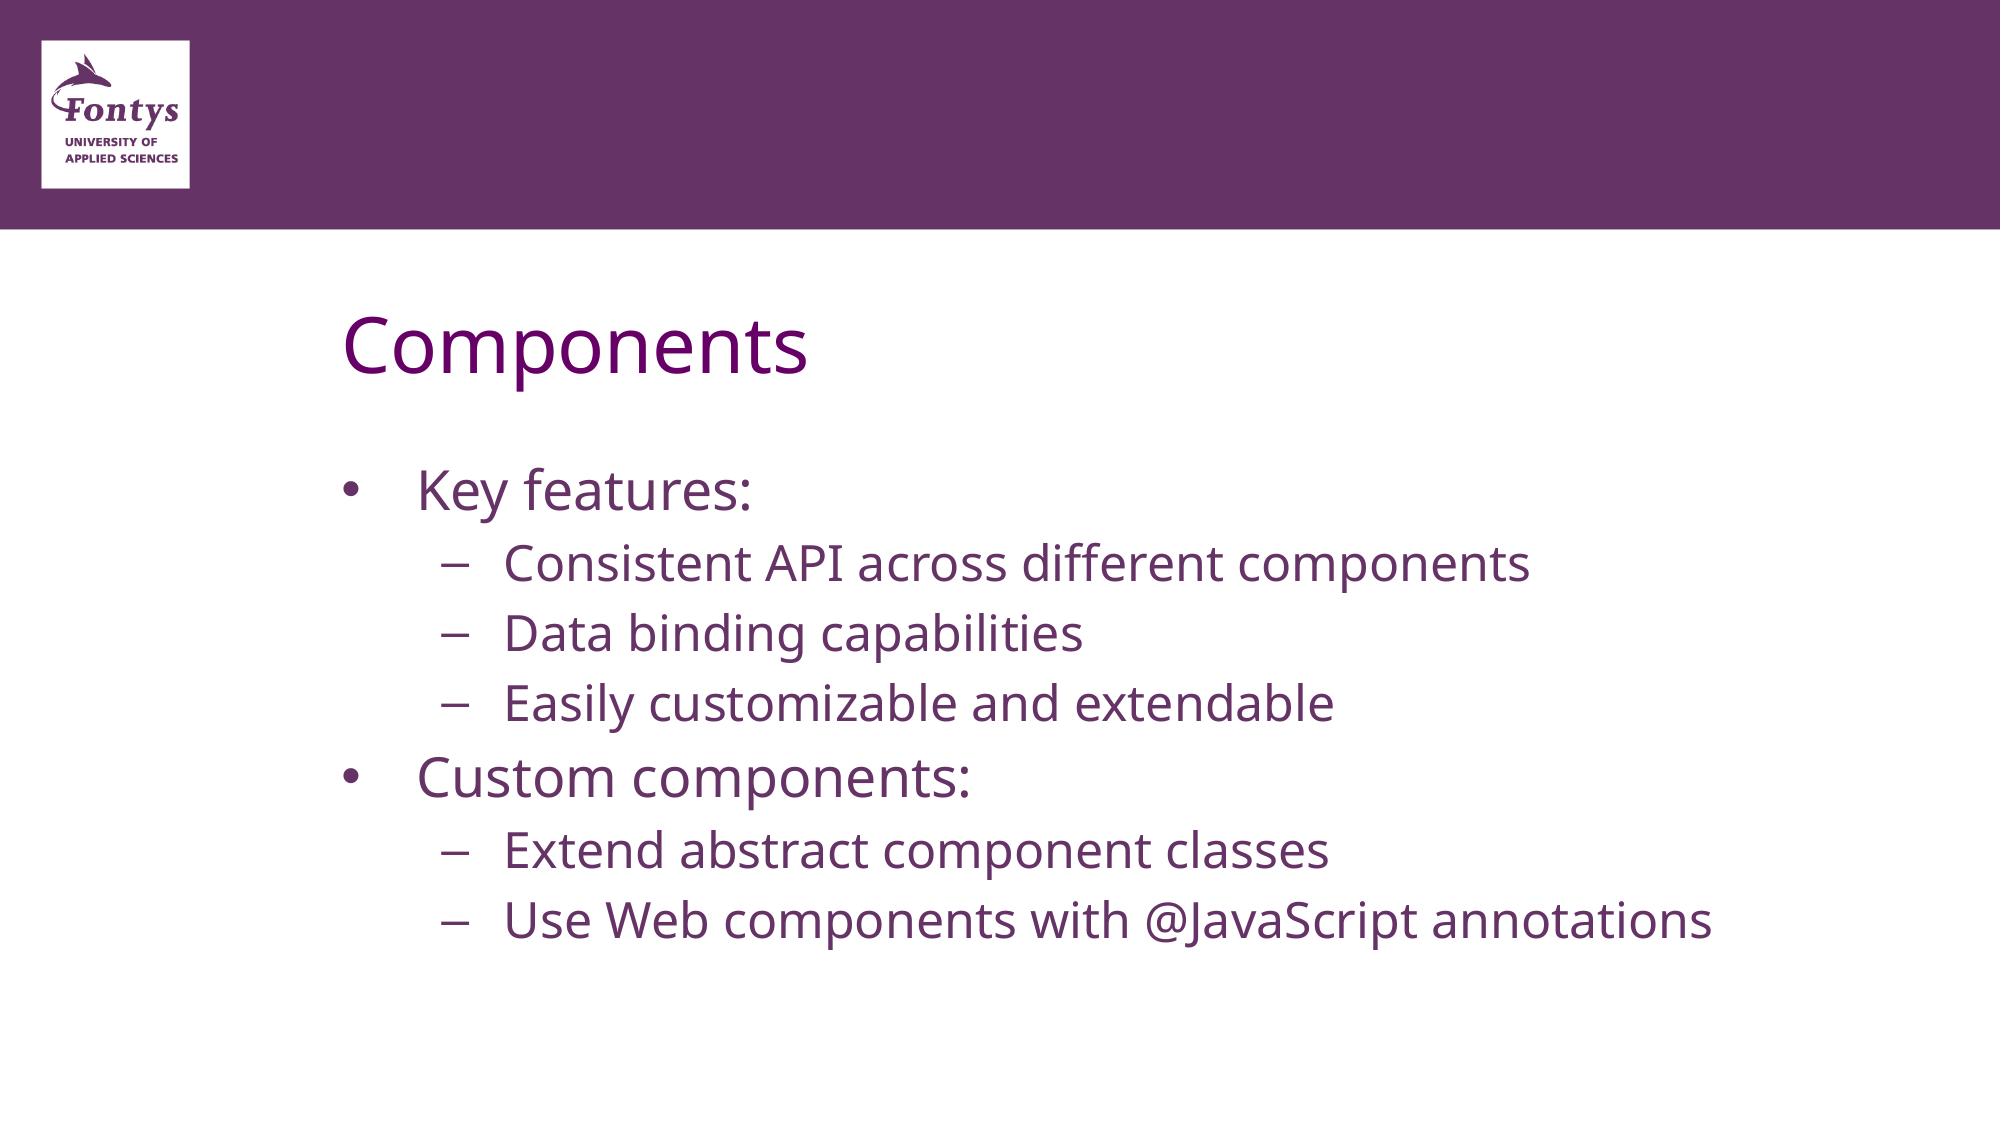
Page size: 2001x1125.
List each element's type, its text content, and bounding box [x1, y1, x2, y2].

list Key features: Consistent API across different components Data binding capabilities Easily customizable and extendable Custom components: Extend abstract component classes Use Web components with @JavaScript annotations [326, 447, 1954, 1002]
title Components [326, 248, 1954, 437]
picture [0, 0, 2000, 1125]
